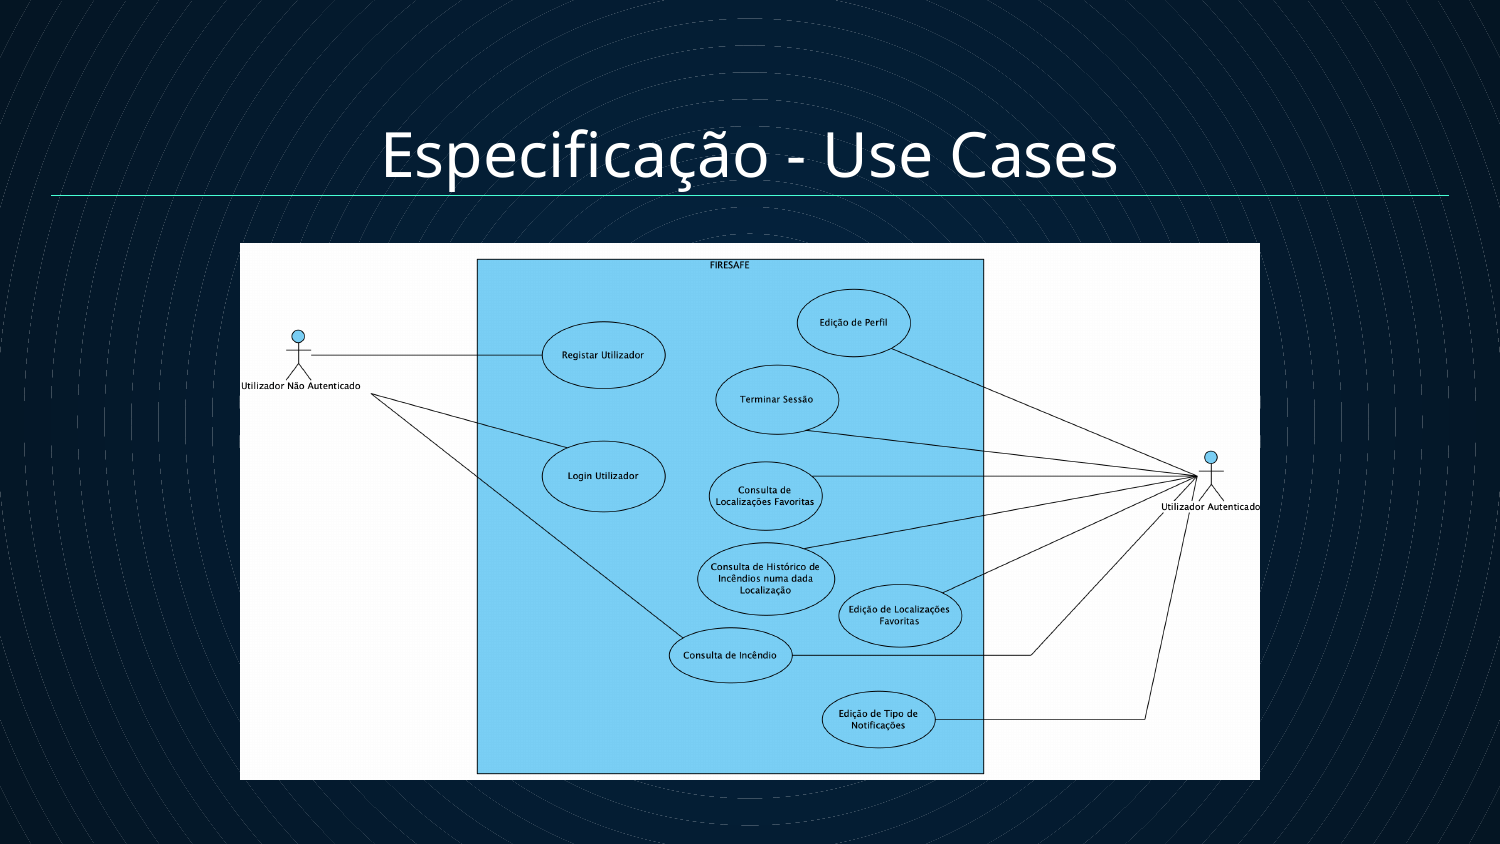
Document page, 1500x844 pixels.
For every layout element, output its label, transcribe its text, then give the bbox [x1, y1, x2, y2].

title Especificação - Use Cases [51, 105, 1449, 195]
title Especificação - Use Cases [51, 202, 1449, 206]
picture [239, 243, 1261, 780]
